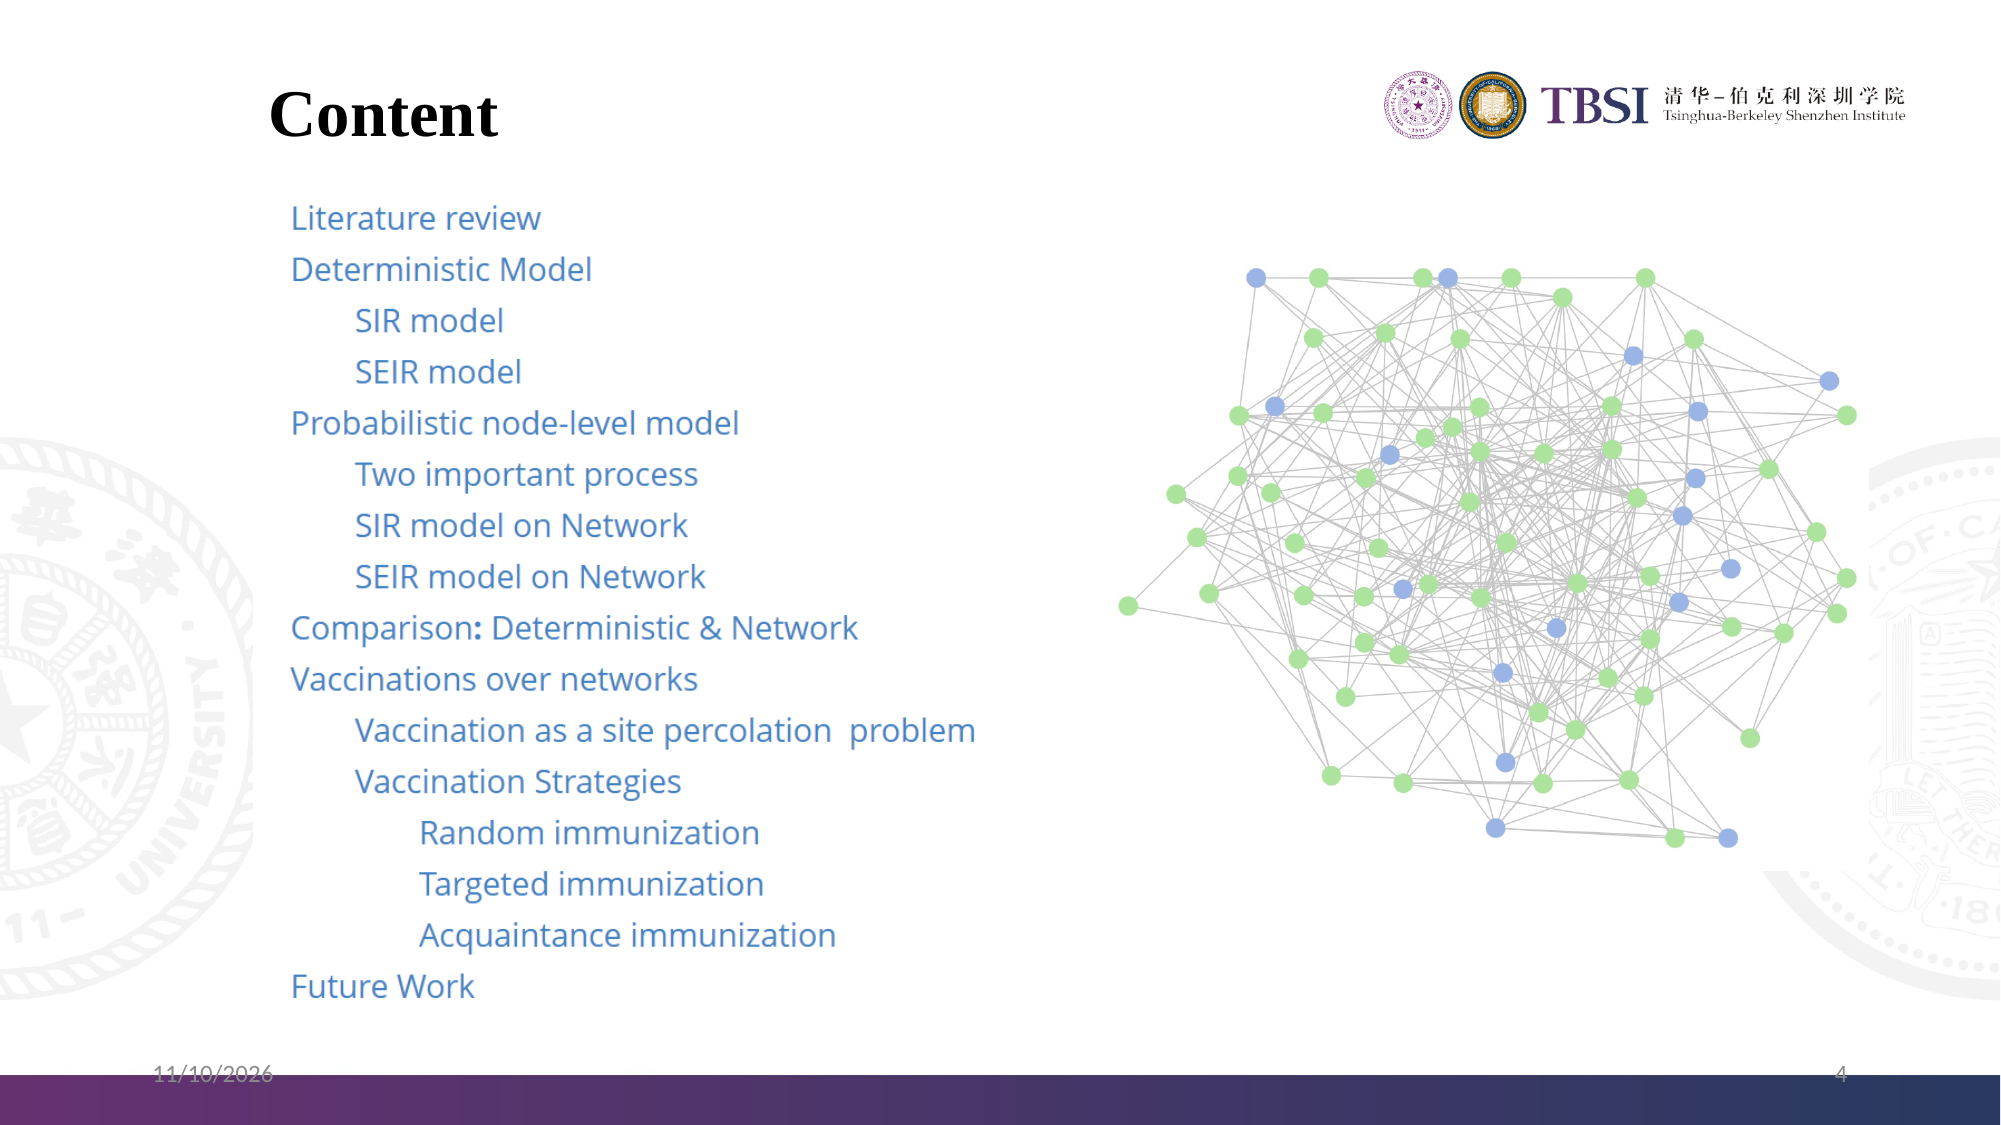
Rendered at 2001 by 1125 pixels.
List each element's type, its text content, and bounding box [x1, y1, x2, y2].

slide_number 4 [1412, 1042, 1863, 1103]
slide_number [137, 1042, 588, 1103]
text_box Content [253, 51, 782, 159]
picture [0, 0, 2001, 1125]
